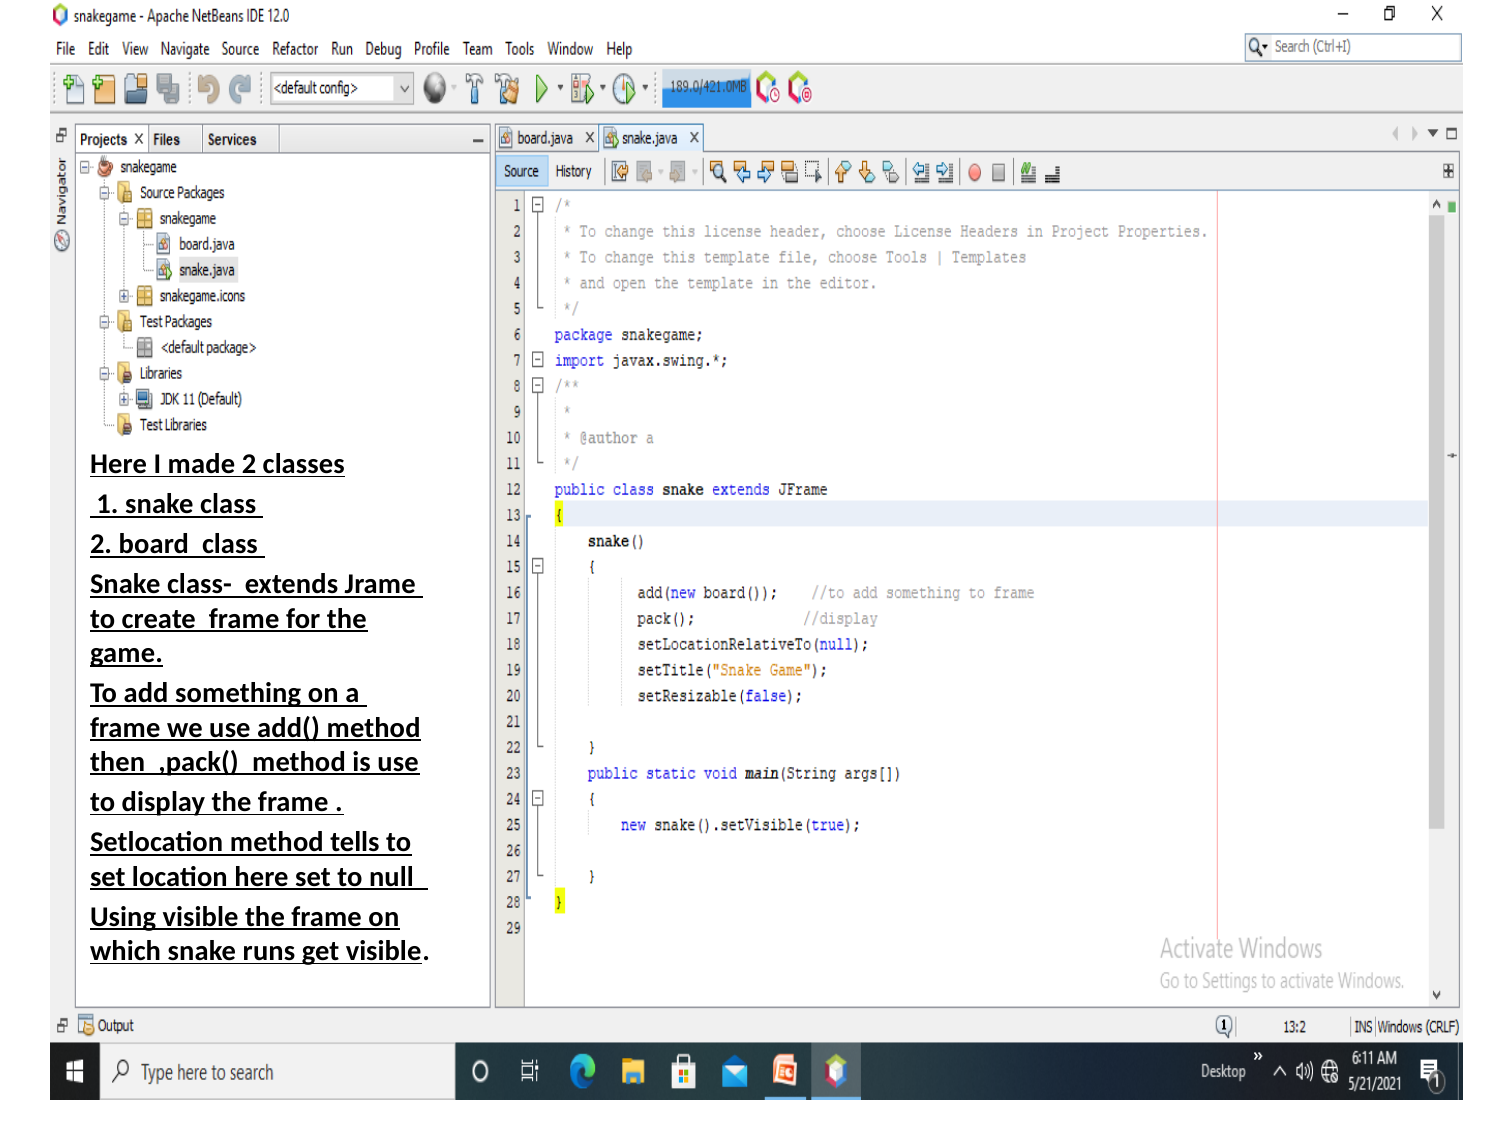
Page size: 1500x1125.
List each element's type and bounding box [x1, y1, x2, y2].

list [49, 0, 1463, 1101]
